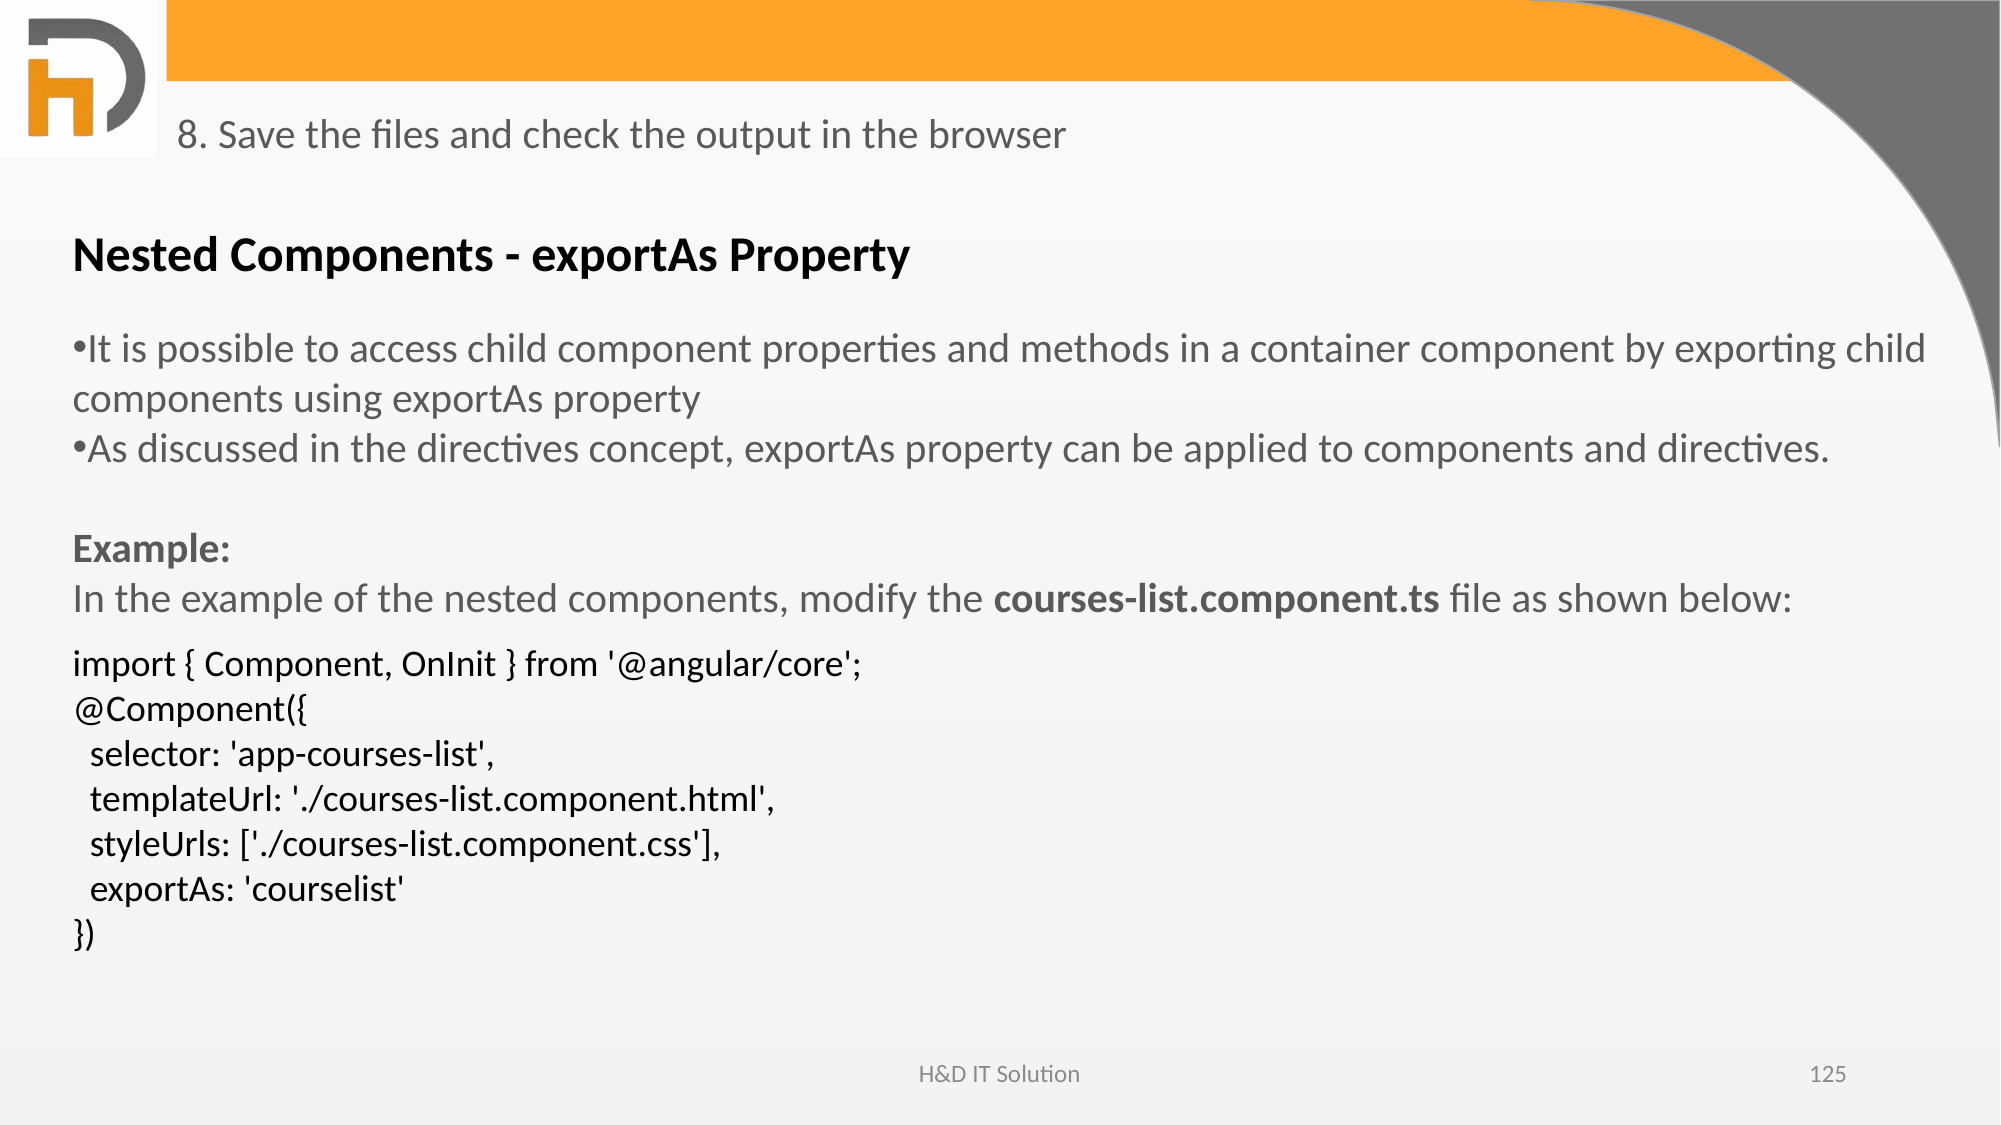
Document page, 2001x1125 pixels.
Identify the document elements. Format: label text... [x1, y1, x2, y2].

text_box Nested Components - exportAs Property [57, 213, 1059, 289]
text_box import { Component, OnInit } from '@angular/core'; @Component({ selector: 'app-courses-list', templateUrl: './courses-list.component.html', styleUrls: ['./courses-list.component.css'], exportAs: 'courselist' }) [57, 631, 1819, 962]
slide_number 125 [1412, 1042, 1863, 1103]
picture [0, 0, 157, 157]
text_box It is possible to access child component properties and methods in a container component by exporting child components using exportAs property As discussed in the directives concept, exportAs property can be applied to components and directives. Example: In the example of the nested components, modify the courses-list.component.ts file as shown below: [57, 313, 1955, 629]
text_box 8. Save the files and check the output in the browser [162, 99, 1163, 165]
footer H&D IT Solution [662, 1042, 1338, 1103]
